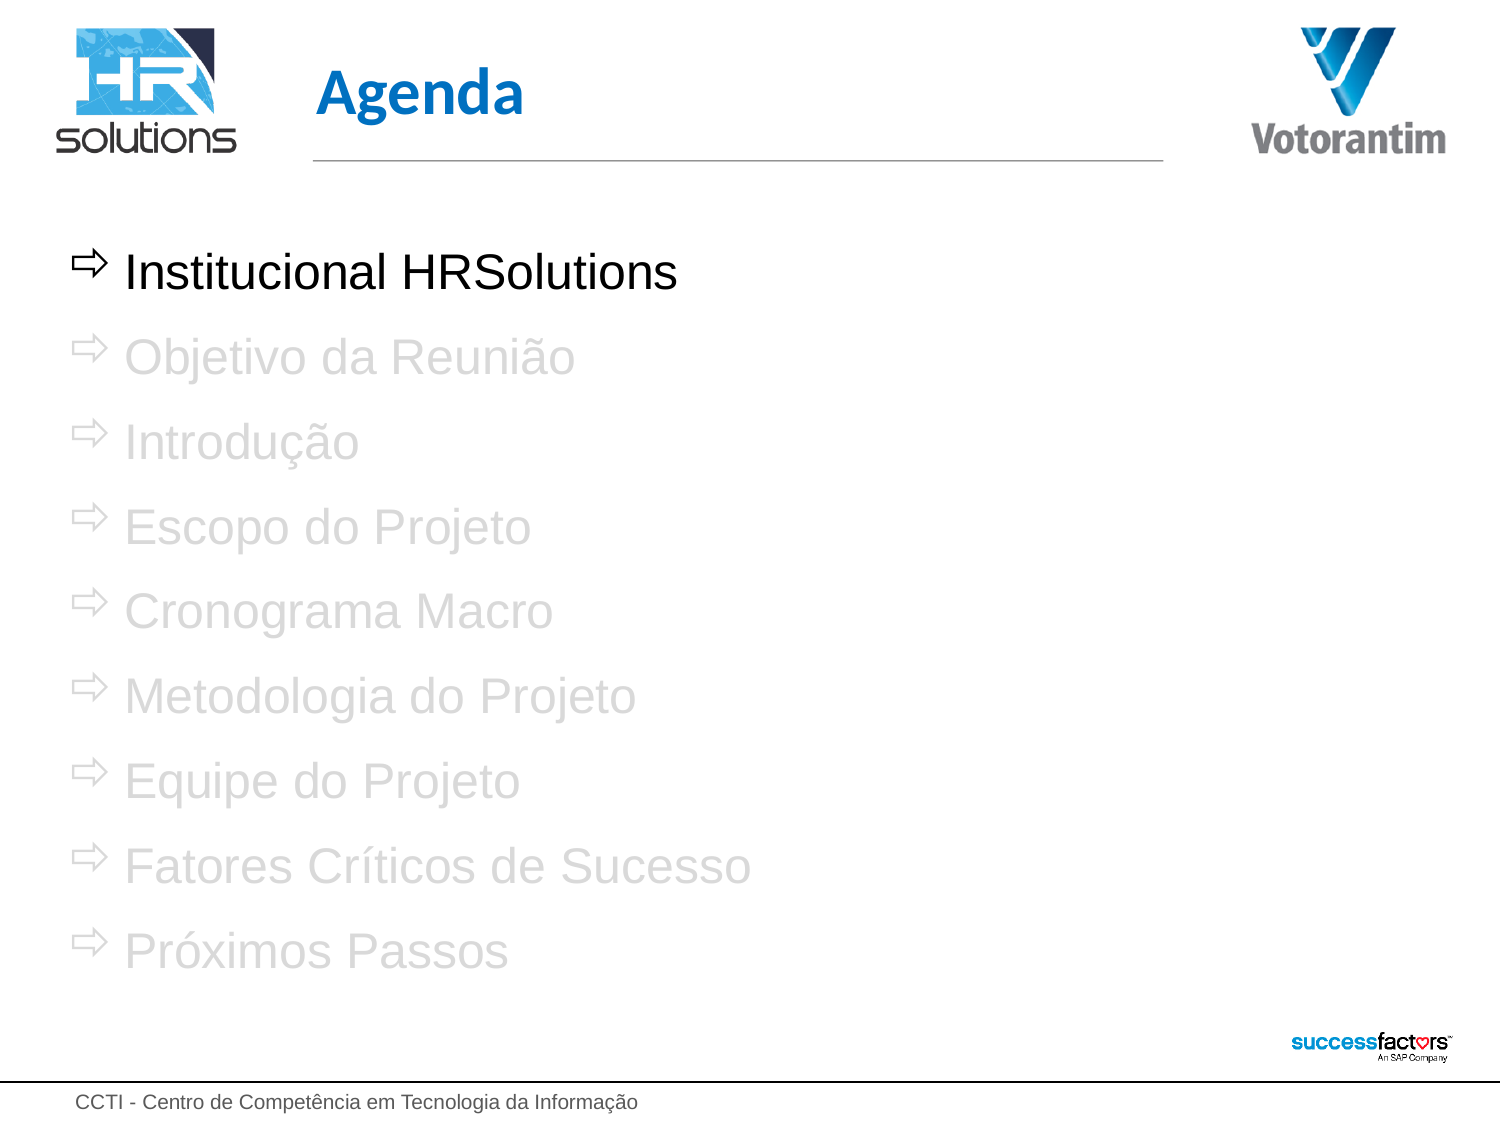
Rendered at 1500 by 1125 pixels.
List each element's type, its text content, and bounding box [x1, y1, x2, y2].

picture [53, 20, 240, 155]
title Agenda [301, 23, 1227, 154]
list Institucional HRSolutions Objetivo da Reunião Introdução Escopo do Projeto Cronograma Macro Metodologia do Projeto Equipe do Projeto Fatores Críticos de Sucesso Próximos Passos [53, 231, 1442, 1047]
picture [1281, 1019, 1463, 1075]
picture [1249, 24, 1447, 155]
